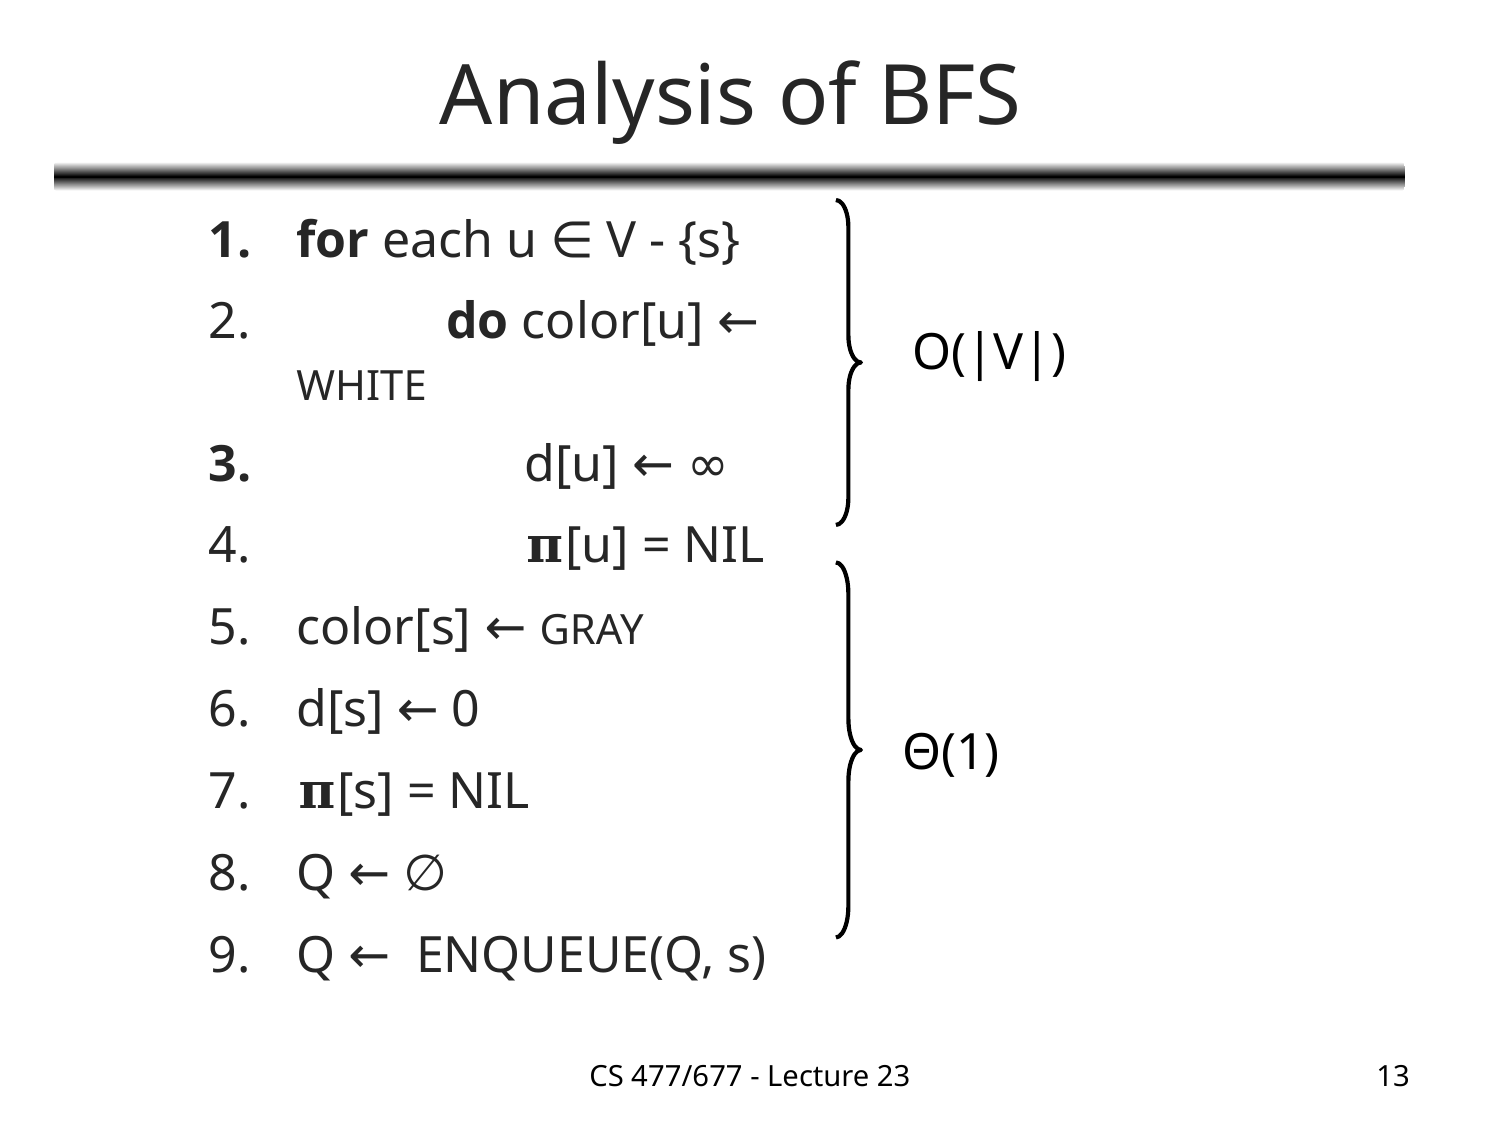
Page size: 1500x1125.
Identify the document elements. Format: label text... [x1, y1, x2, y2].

text_box [835, 562, 861, 938]
text_box Θ(1) [887, 712, 1015, 788]
slide_number 13 [1074, 1049, 1426, 1103]
list for each u ∈ V - {s} do color[u] ← WHITE d[u] ← ∞ 𝛑[u] = NIL color[s] ← GRAY d[s] ← 0 𝛑[s] = NIL Q ← ∅ Q ← ENQUEUE(Q, s) [193, 187, 874, 1021]
title Analysis of BFS [55, 16, 1407, 166]
text_box O(|V|) [897, 312, 1081, 388]
text_box [835, 200, 861, 525]
footer CS 477/677 - Lecture 23 [512, 1049, 988, 1103]
